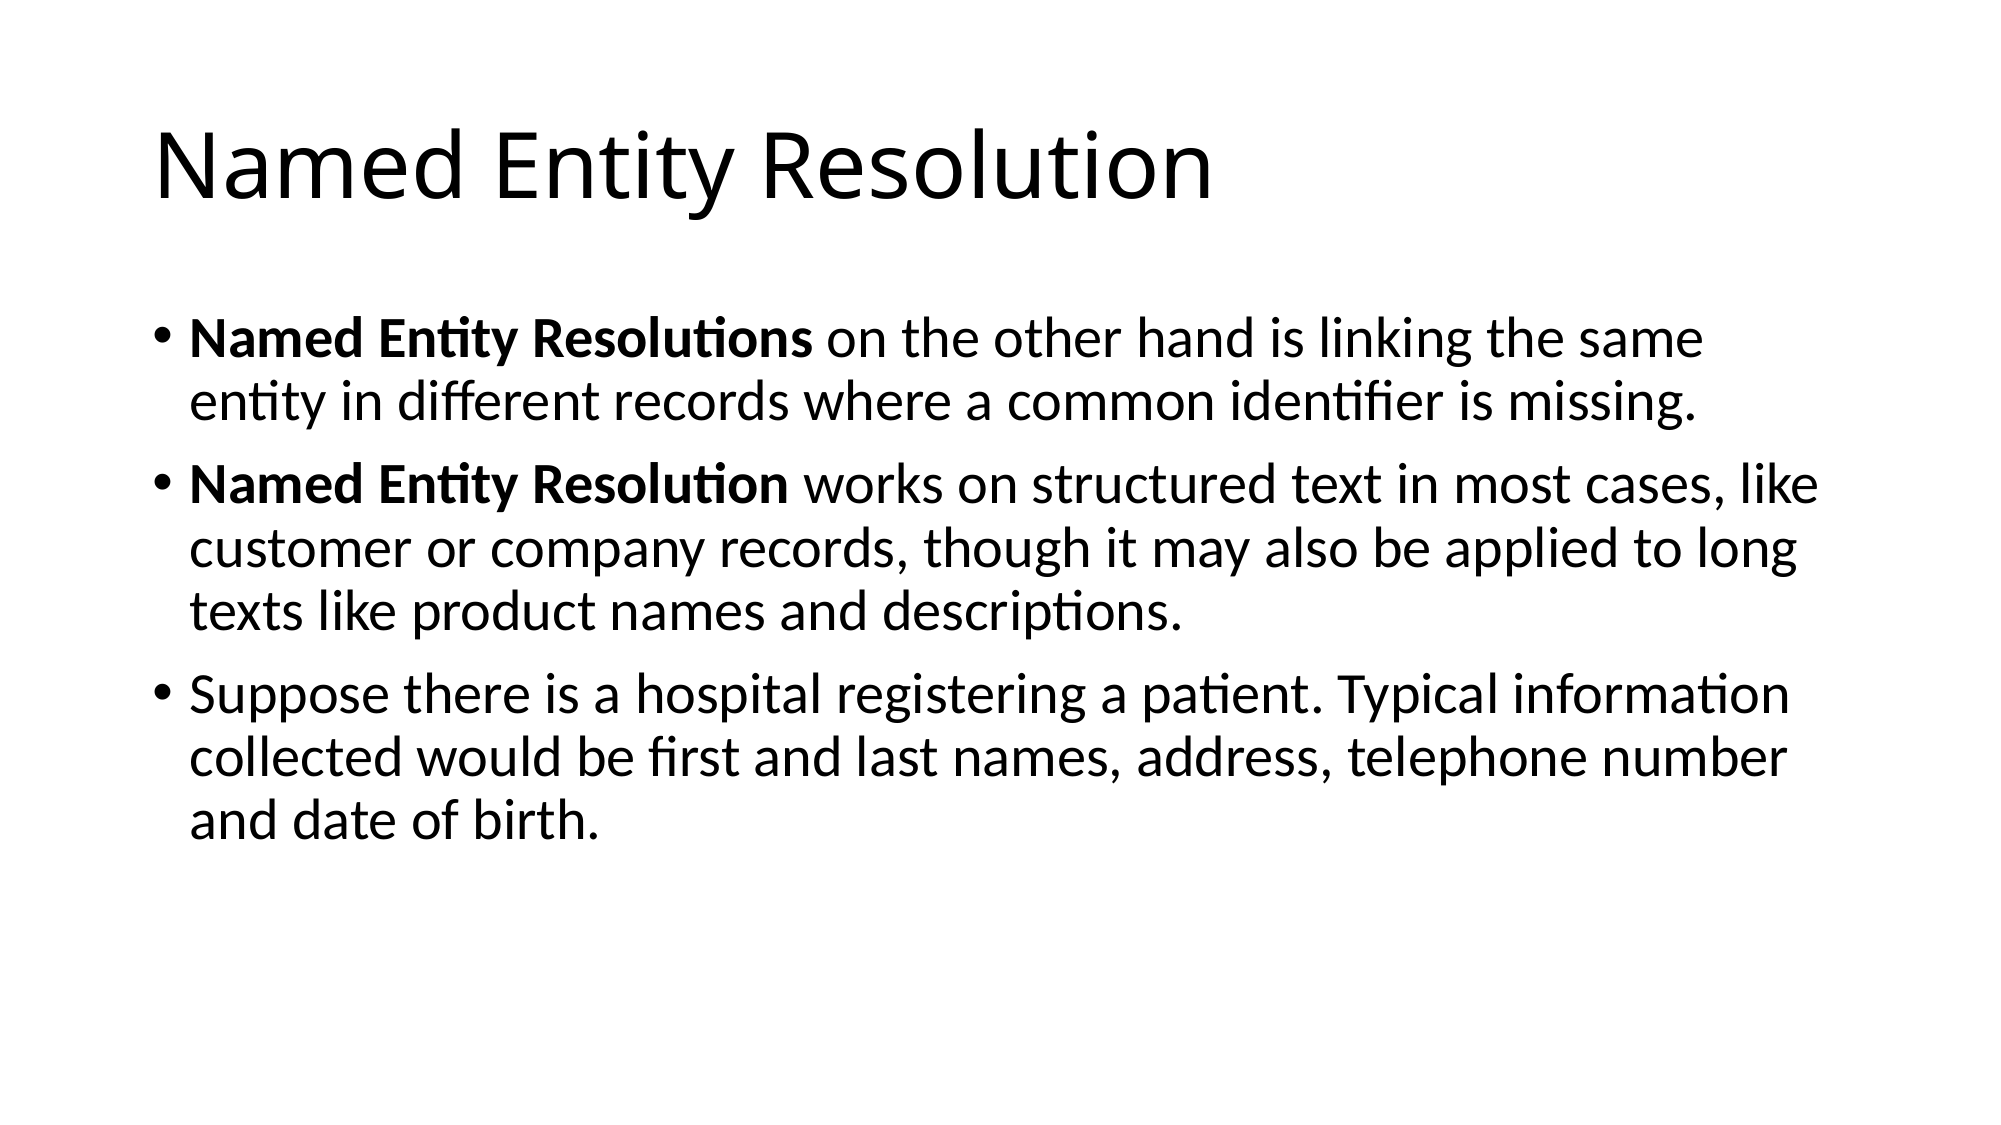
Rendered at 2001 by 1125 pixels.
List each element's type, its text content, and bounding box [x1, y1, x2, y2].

list Named Entity Resolutions on the other hand is linking the same entity in different records where a common identifier is missing. Named Entity Resolution works on structured text in most cases, like customer or company records, though it may also be applied to long texts like product names and descriptions. Suppose there is a hospital registering a patient. Typical information collected would be first and last names, address, telephone number and date of birth. [137, 299, 1863, 1014]
title Named Entity Resolution [137, 59, 1863, 278]
